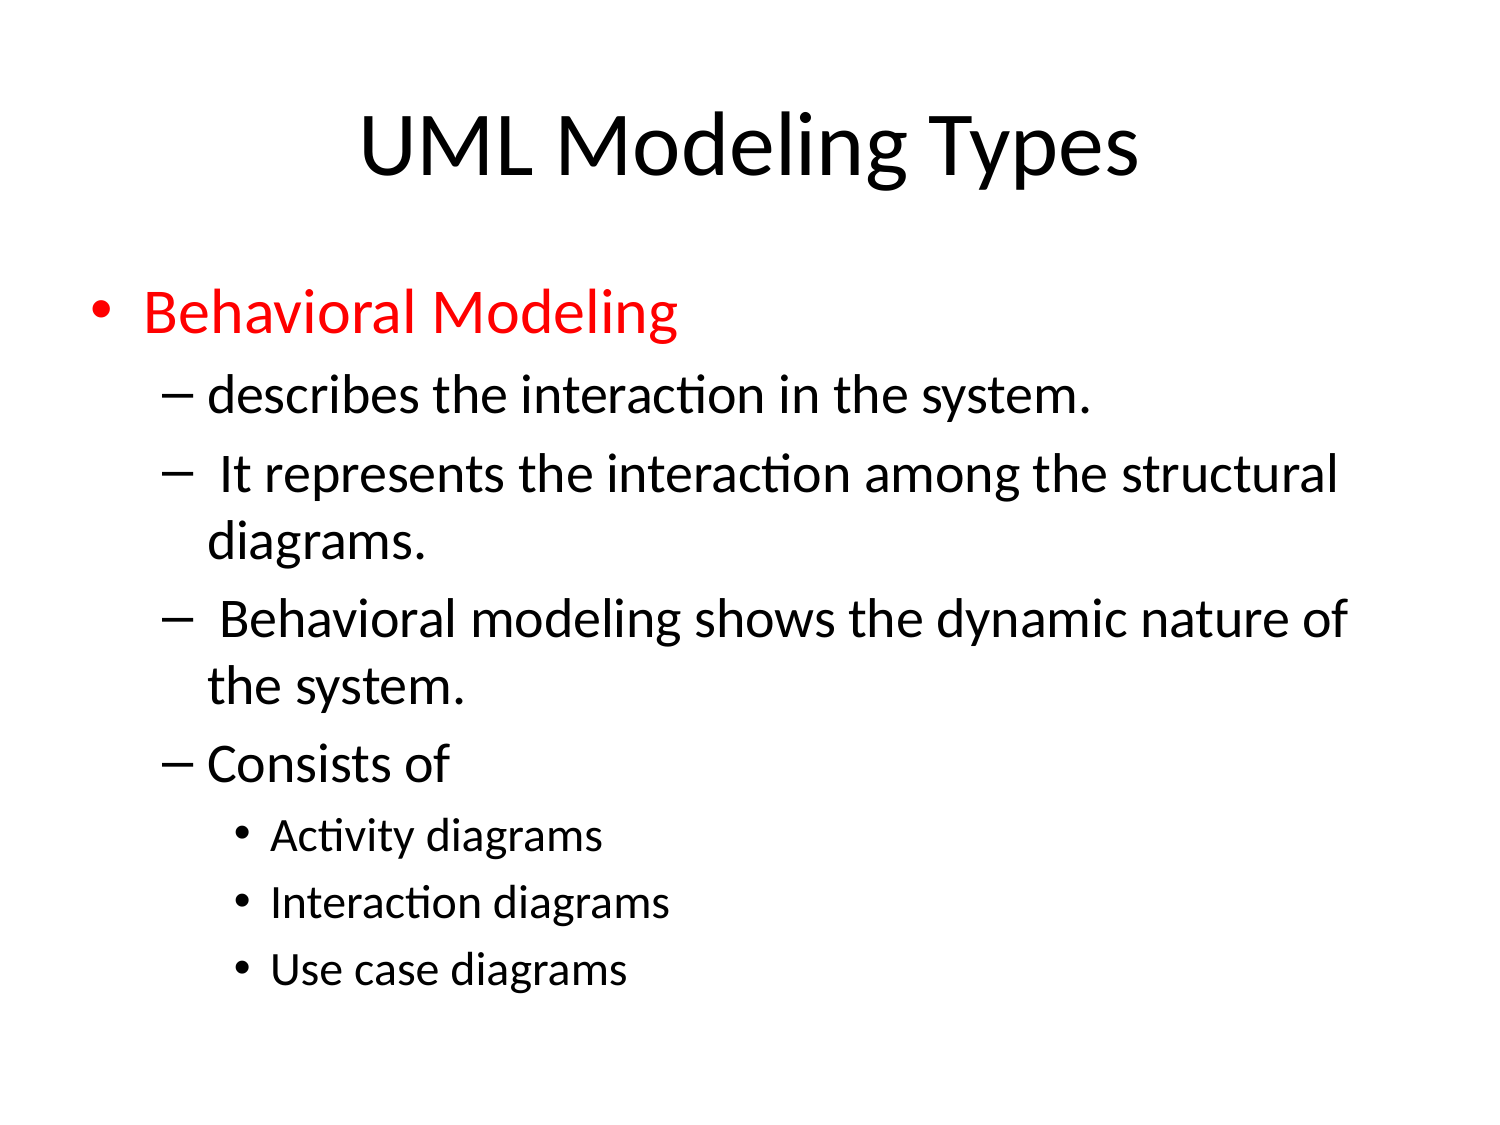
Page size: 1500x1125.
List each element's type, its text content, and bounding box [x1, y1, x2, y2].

list Behavioral Modeling describes the interaction in the system. It represents the interaction among the structural diagrams. Behavioral modeling shows the dynamic nature of the system. Consists of Activity diagrams Interaction diagrams Use case diagrams [75, 262, 1425, 1005]
title UML Modeling Types [75, 45, 1425, 233]
